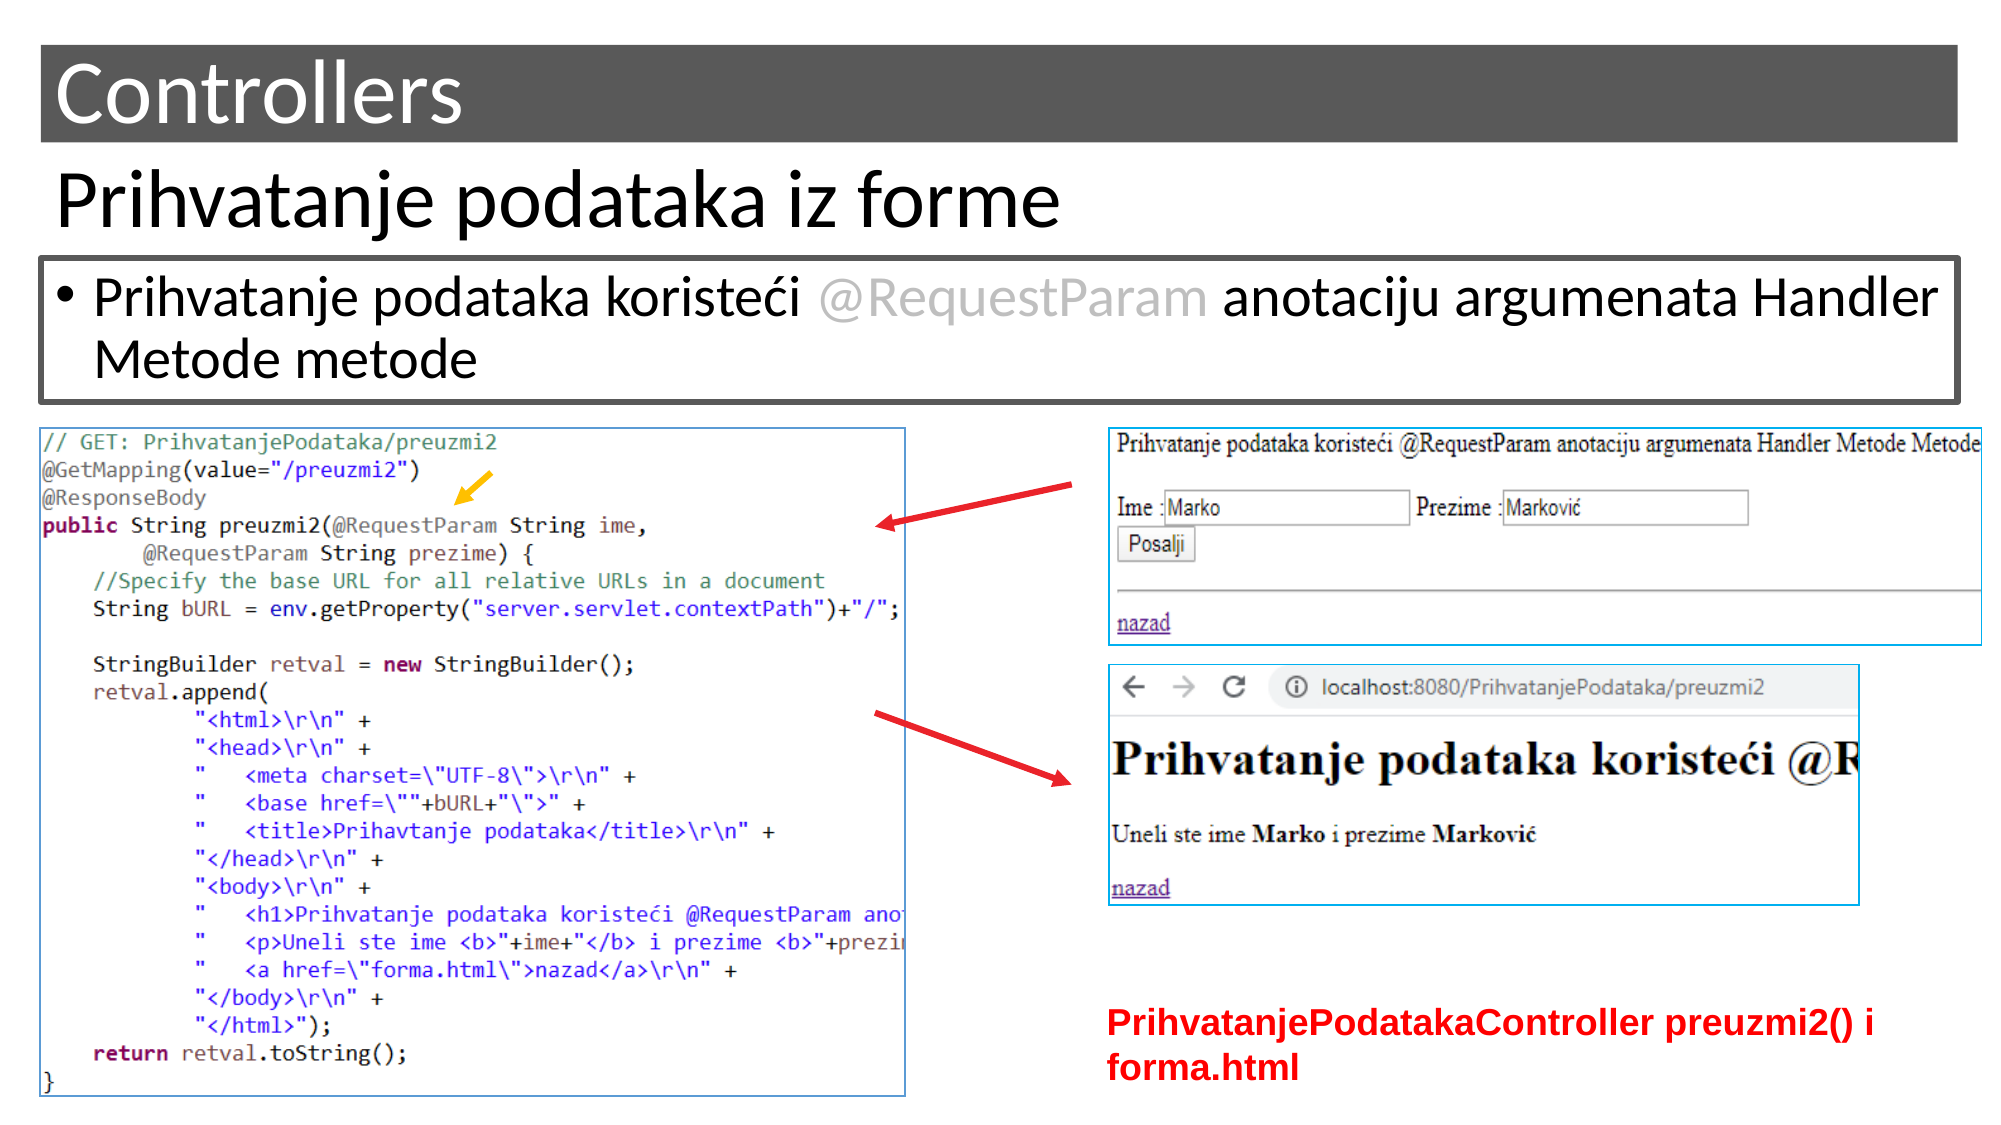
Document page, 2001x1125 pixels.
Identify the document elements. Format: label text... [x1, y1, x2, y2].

text_box Prihvatanje podataka iz forme [40, 157, 1958, 244]
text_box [453, 472, 492, 506]
text_box PrihvatanjePodatakaController preuzmi2() i forma.html [1091, 990, 1958, 1095]
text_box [874, 484, 1072, 527]
picture [1111, 666, 1857, 903]
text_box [874, 712, 1072, 785]
picture [1111, 430, 1980, 643]
list Prihvatanje podataka koristeći @RequestParam anotaciju argumenata Handler Metode metode [40, 258, 1958, 402]
title Controllers [40, 44, 1958, 143]
picture [40, 428, 905, 1096]
